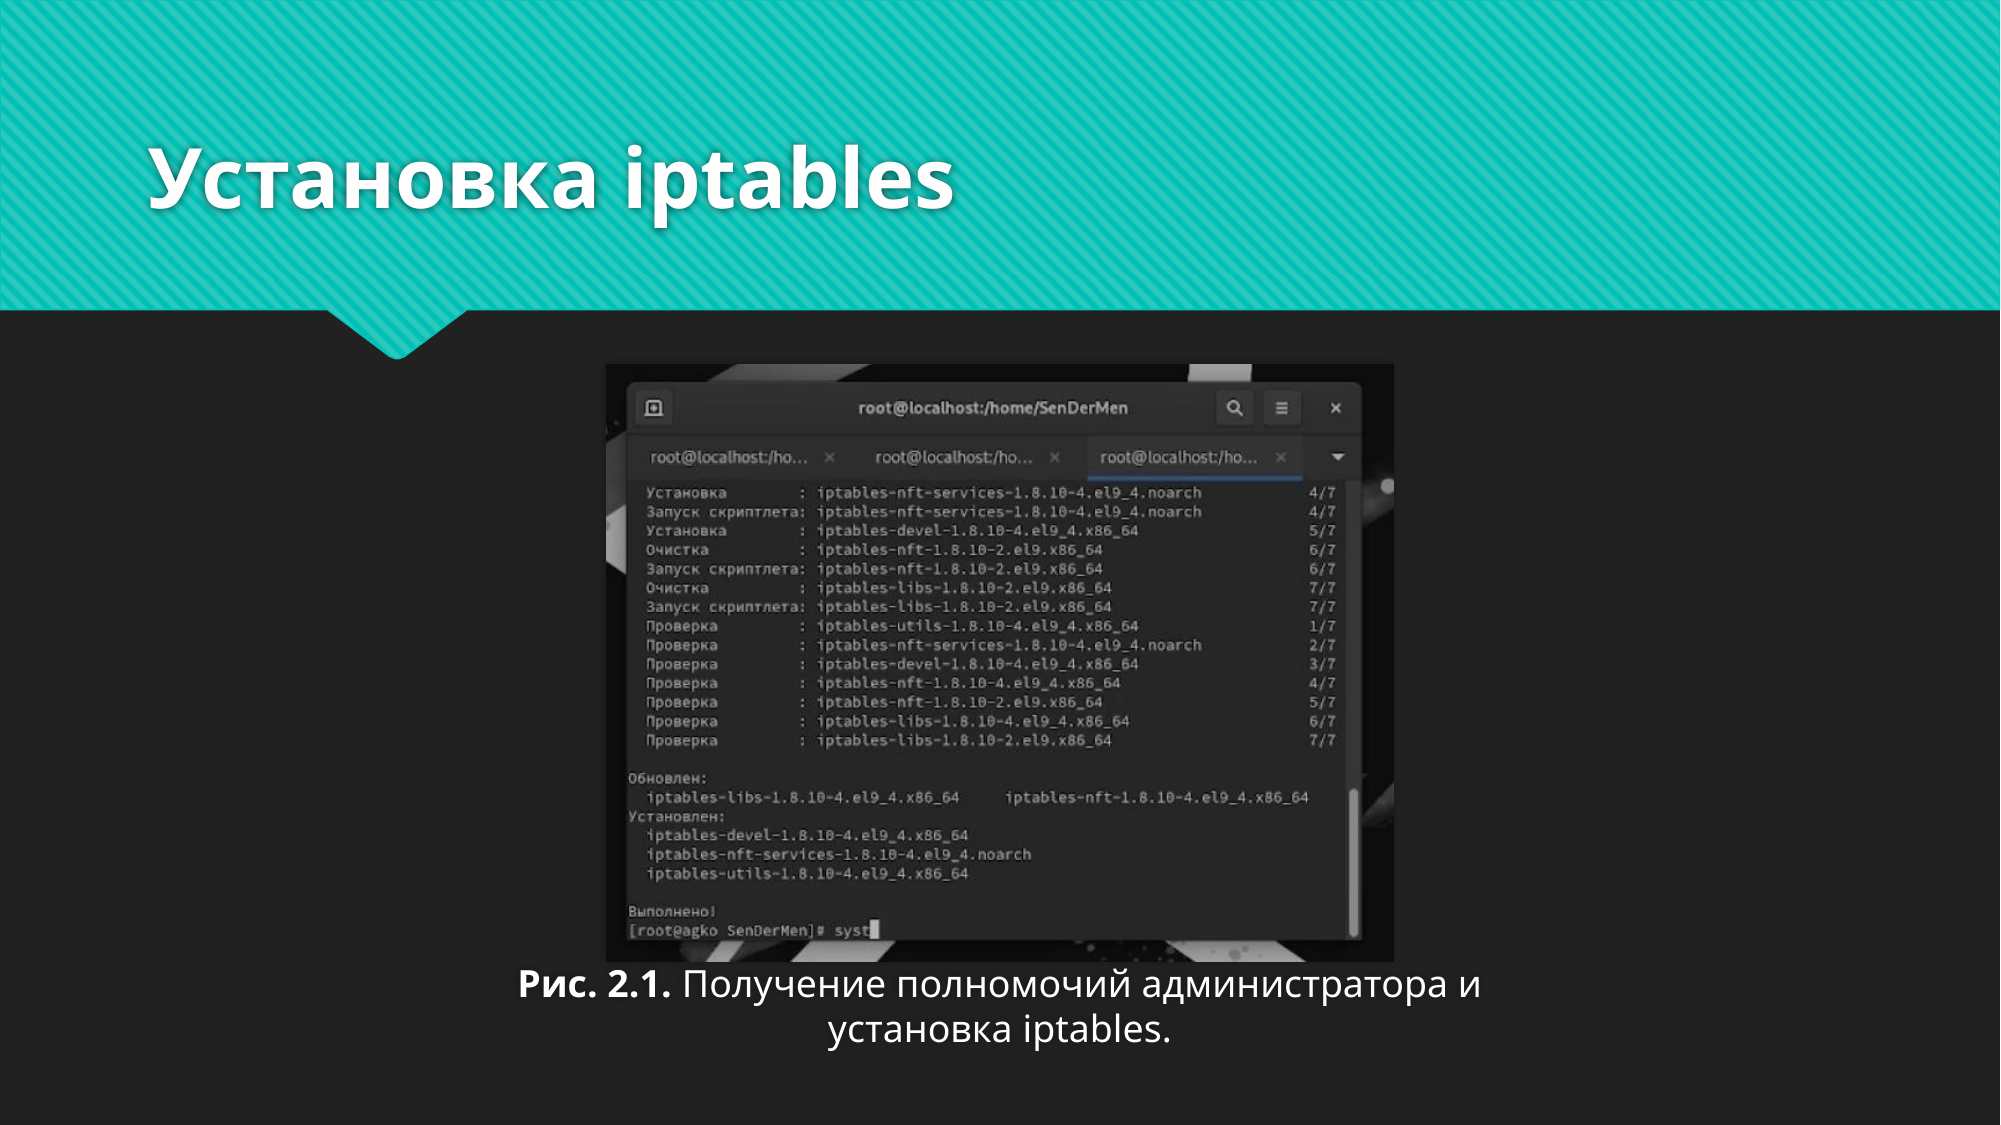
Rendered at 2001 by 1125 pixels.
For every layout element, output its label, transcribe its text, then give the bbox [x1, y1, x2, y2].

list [606, 364, 1394, 962]
text_box Рис. 2.1. Получение полномочий администратора и установка iptables. [469, 943, 1531, 1067]
title Установка iptables [132, 73, 1868, 233]
